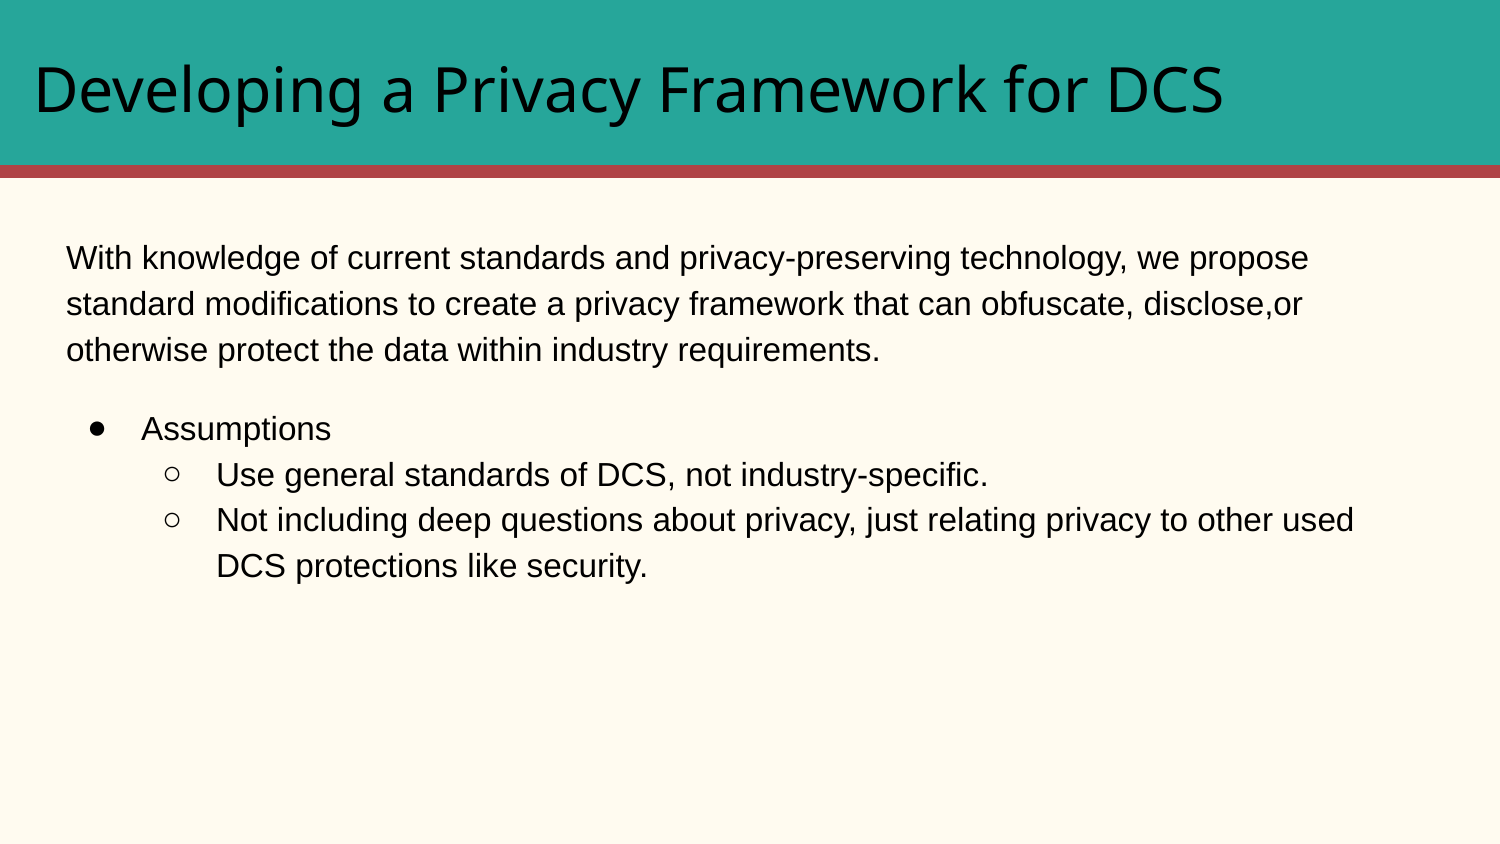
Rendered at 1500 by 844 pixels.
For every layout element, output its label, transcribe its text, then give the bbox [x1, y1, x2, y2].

title Developing a Privacy Framework for DCS [18, 35, 1416, 136]
list With knowledge of current standards and privacy-preserving technology, we propose standard modifications to create a privacy framework that can obfuscate, disclose,or otherwise protect the data within industry requirements. Assumptions Use general standards of DCS, not industry-specific. Not including deep questions about privacy, just relating privacy to other used DCS protections like security. [51, 214, 1449, 720]
